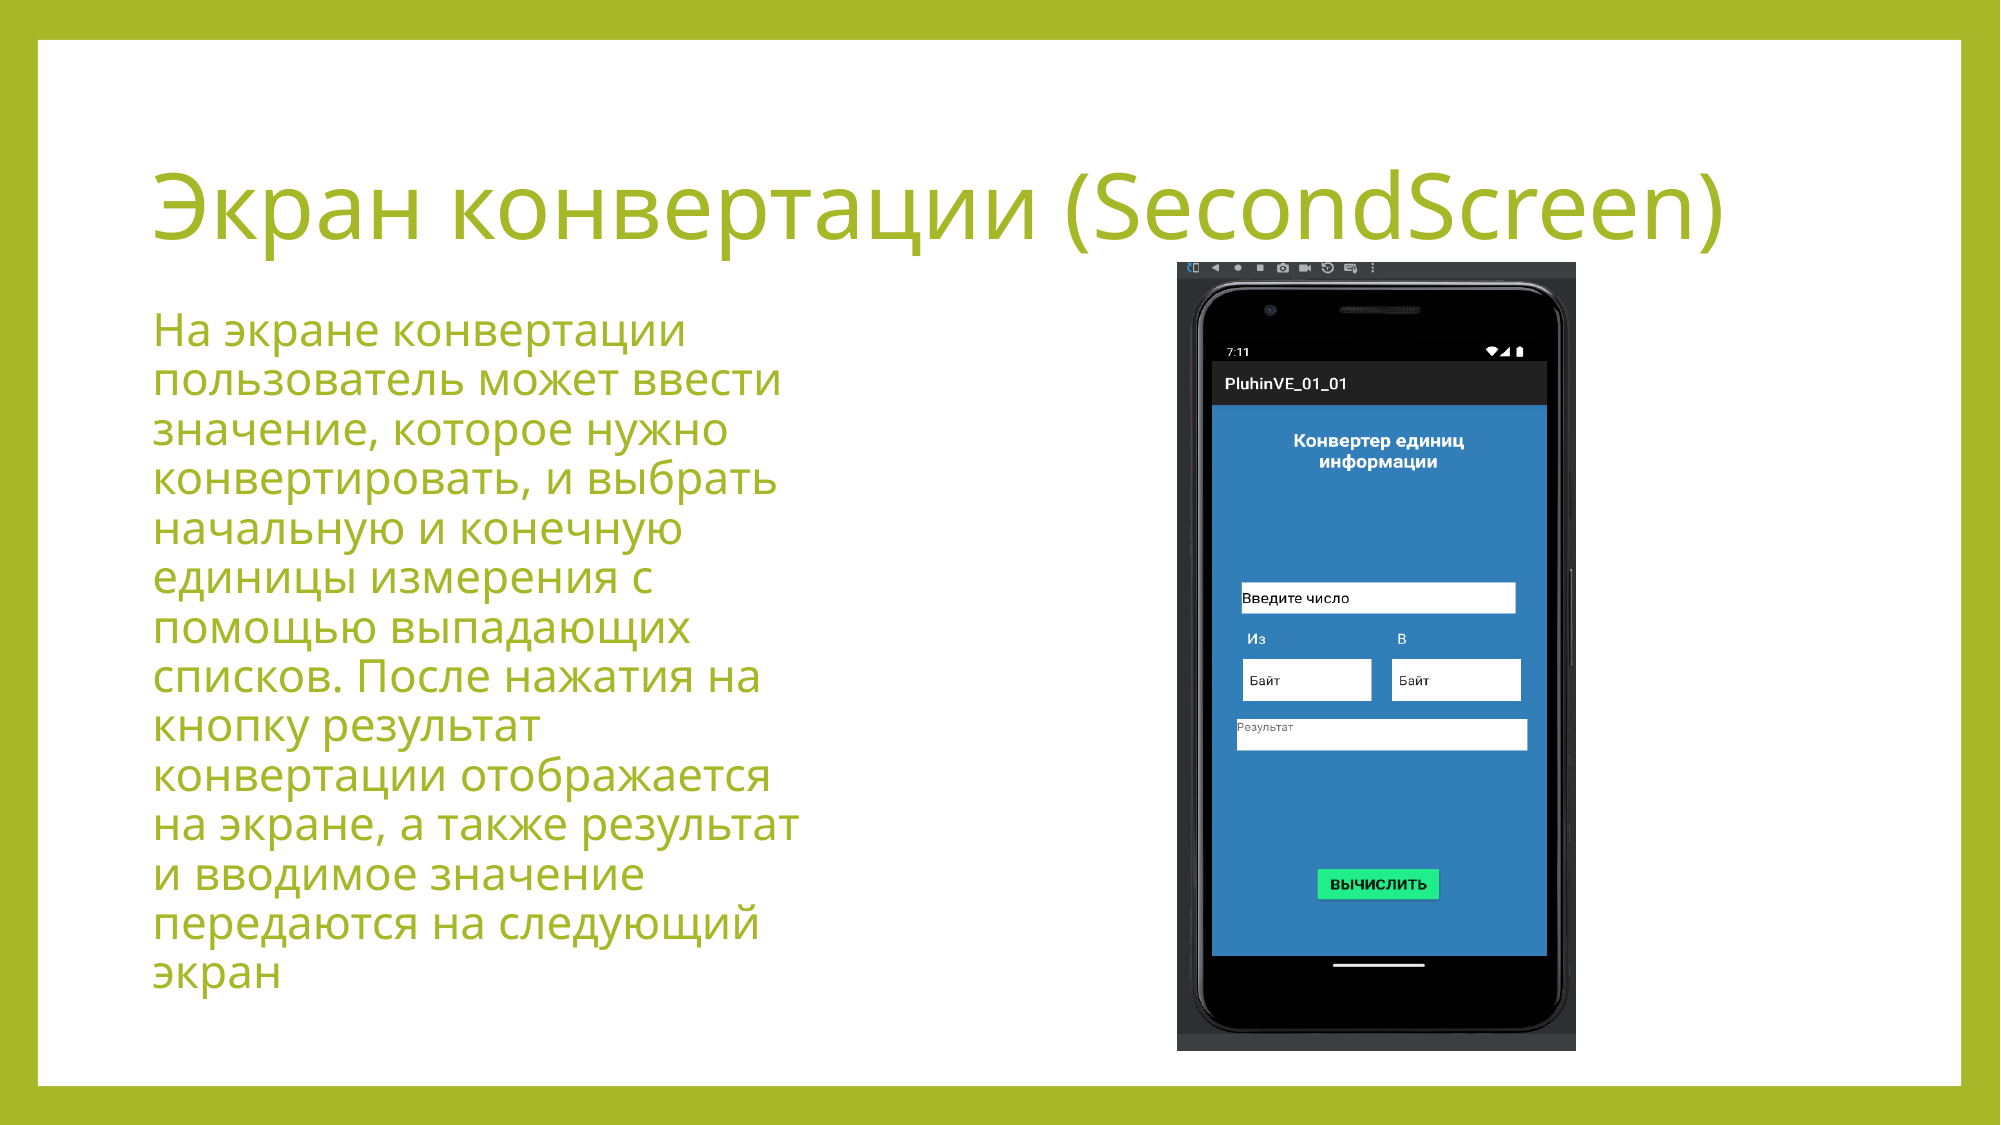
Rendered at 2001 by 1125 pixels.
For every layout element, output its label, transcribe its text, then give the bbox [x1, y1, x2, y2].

picture [1176, 262, 1577, 1051]
title Экран конвертации (SecondScreen) [137, 98, 1758, 322]
list На экране конвертации пользователь может ввести значение, которое нужно конвертировать, и выбрать начальную и конечную единицы измерения с помощью выпадающих списков. После нажатия на кнопку результат конвертации отображается на экране, а также результат и вводимое значение передаются на следующий экран [137, 299, 823, 1014]
